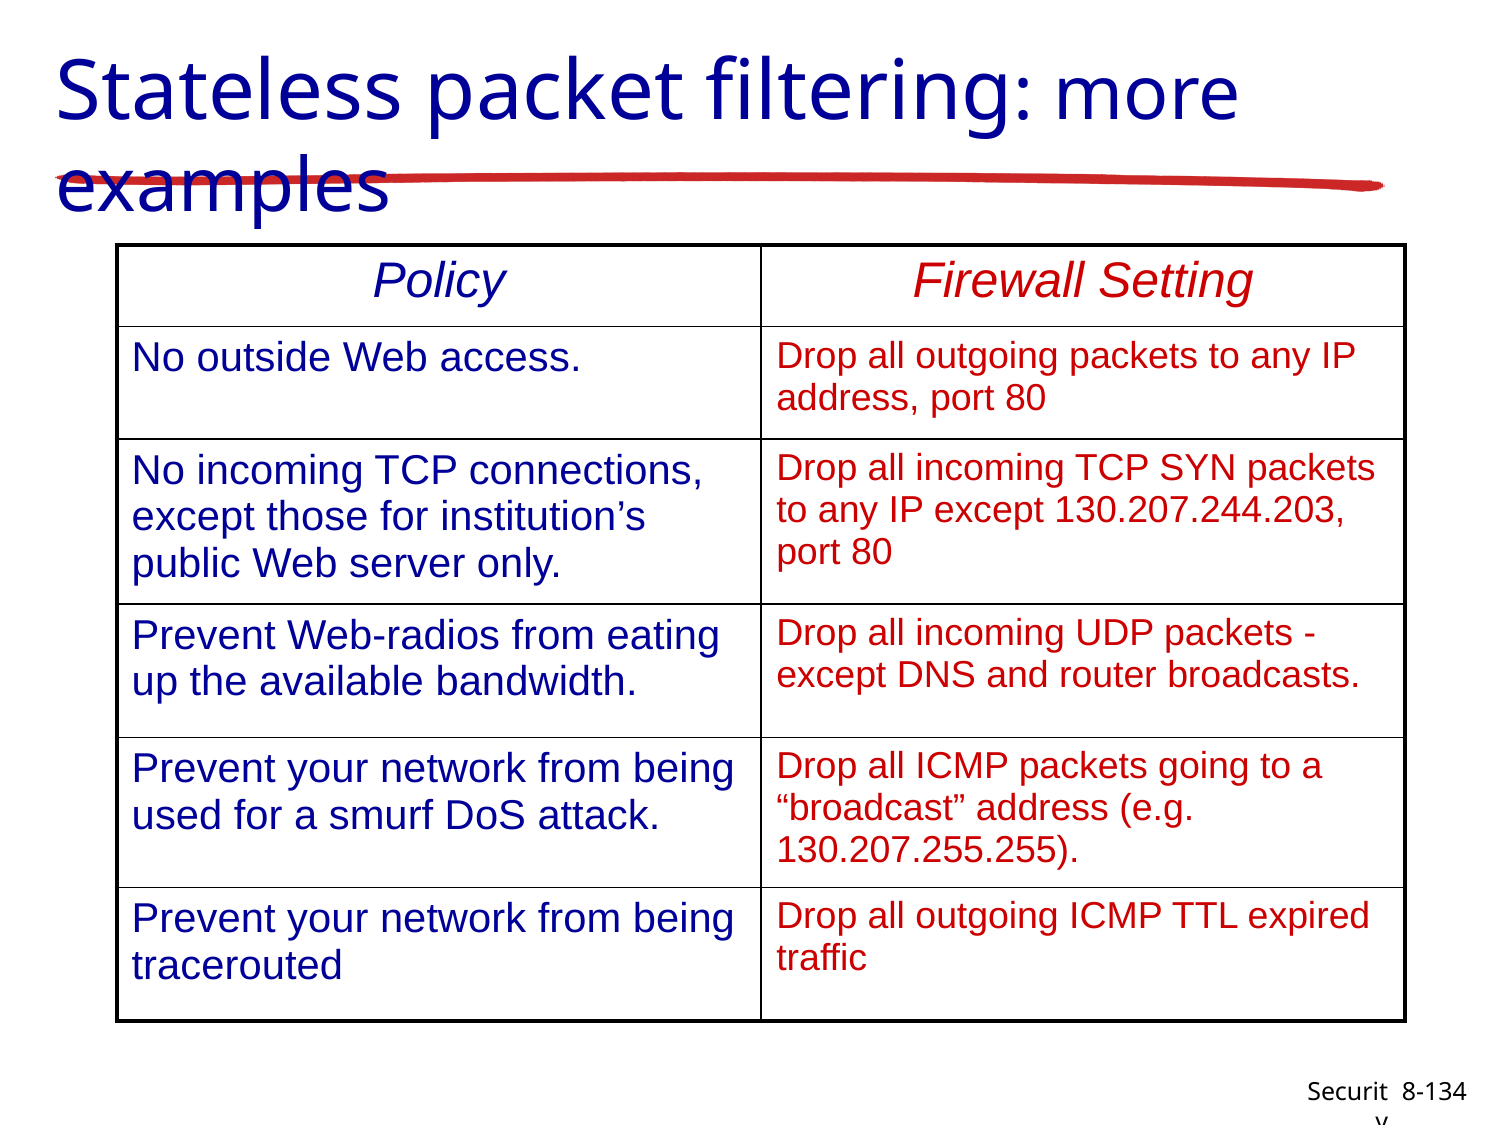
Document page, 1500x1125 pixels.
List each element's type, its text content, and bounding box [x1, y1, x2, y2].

table_cell Drop all incoming TCP SYN packets to any IP except 130.207.244.203, port 80 [762, 440, 1403, 603]
table_cell Prevent your network from being tracerouted [119, 888, 760, 1019]
title Stateless packet filtering: more examples [40, 37, 1482, 225]
table_cell Drop all outgoing packets to any IP address, port 80 [762, 327, 1403, 438]
table_cell Drop all incoming UDP packets - except DNS and router broadcasts. [762, 605, 1403, 737]
text_box 8-134 [1387, 1068, 1500, 1113]
table_header Firewall Setting [762, 247, 1403, 326]
table_cell Drop all outgoing ICMP TTL expired traffic [762, 888, 1403, 1019]
table_cell Prevent Web-radios from eating up the available bandwidth. [119, 605, 760, 737]
table_cell Drop all ICMP packets going to a “broadcast” address (e.g. 130.207.255.255). [762, 738, 1403, 887]
table_header Policy [119, 247, 760, 326]
footer Security [1284, 1067, 1403, 1110]
picture [49, 167, 1400, 197]
table_cell Prevent your network from being used for a smurf DoS attack. [119, 738, 760, 887]
table_cell No outside Web access. [119, 327, 760, 438]
table_cell No incoming TCP connections, except those for institution’s public Web server only. [119, 440, 760, 603]
